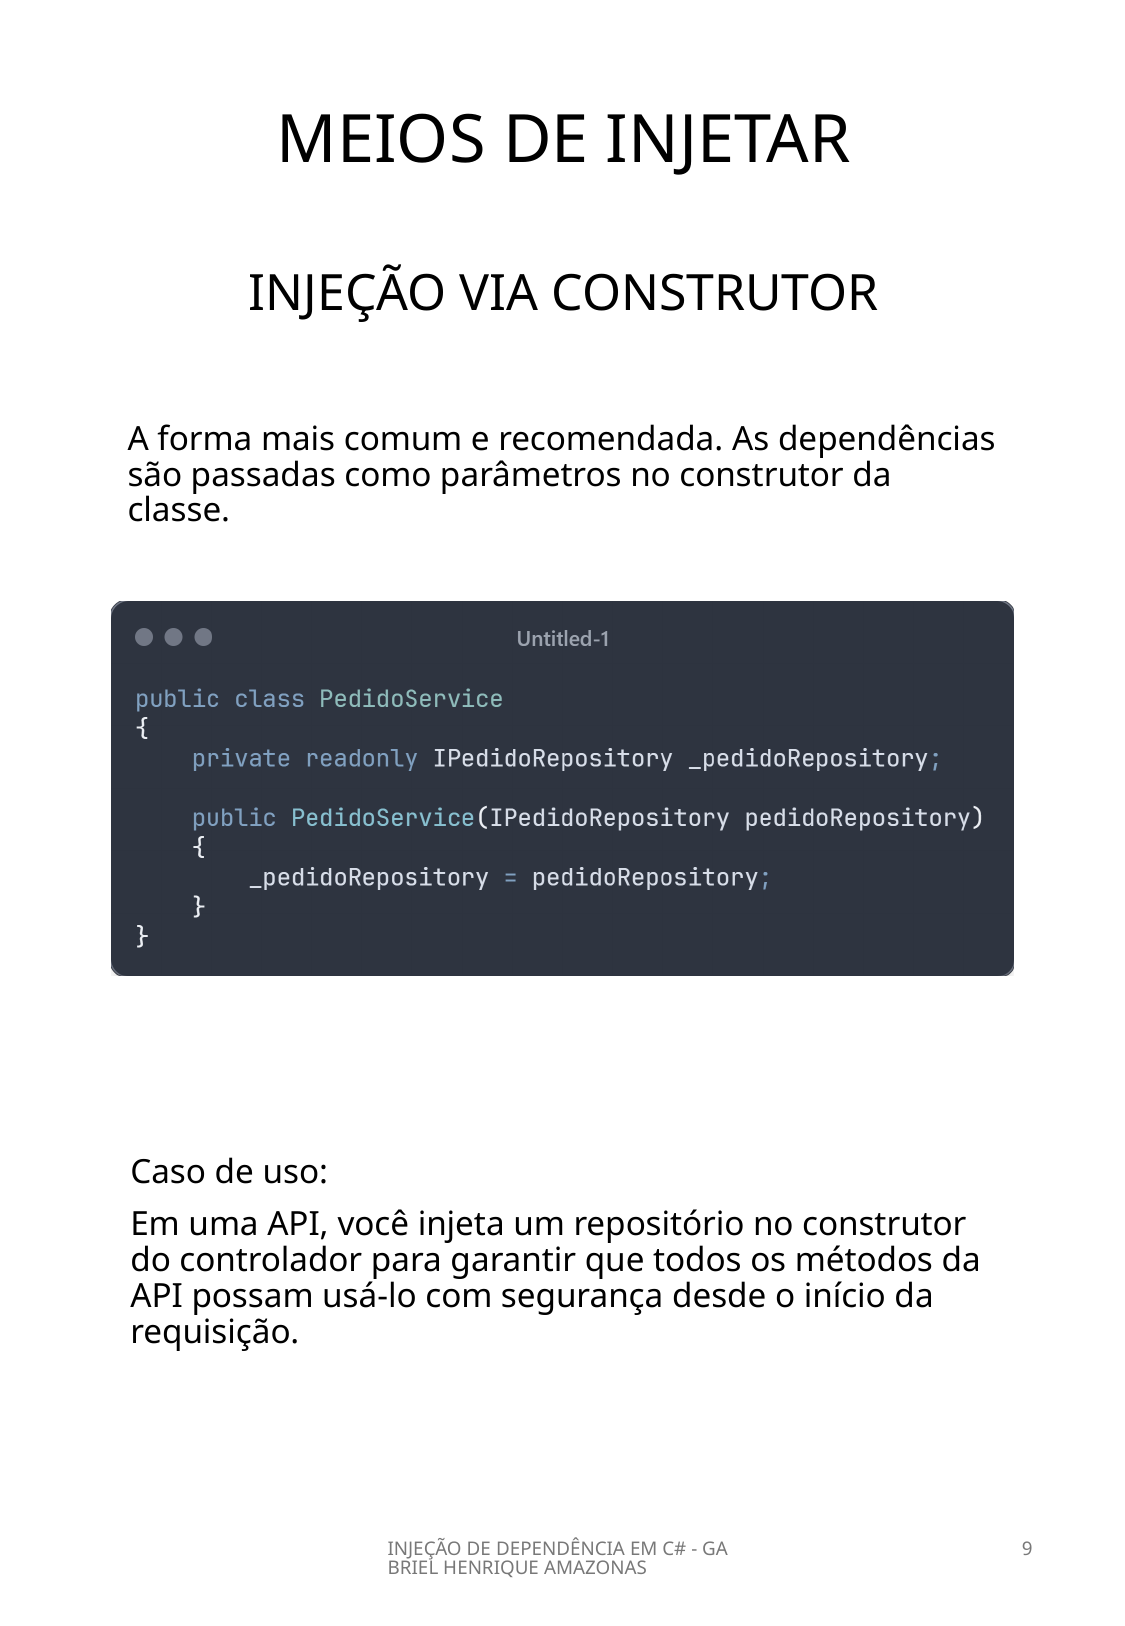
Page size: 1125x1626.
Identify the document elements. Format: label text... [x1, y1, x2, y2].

text_box INJEÇÃO VIA CONSTRUTOR [114, 206, 1014, 376]
footer INJEÇÃO DE DEPENDÊNCIA EM C# - GABRIEL HENRIQUE AMAZONAS [372, 1506, 753, 1593]
list A forma mais comum e recomendada. As dependências são passadas como parâmetros no construtor da classe. [112, 414, 1017, 547]
text_box MEIOS DE INJETAR [112, 74, 1017, 208]
text_box Caso de uso: Em uma API, você injeta um repositório no construtor do controlador para garantir que todos os métodos da API possam usá-lo com segurança desde o início da requisição. [115, 1147, 1020, 1400]
picture [110, 600, 1014, 976]
slide_number 9 [794, 1506, 1048, 1593]
